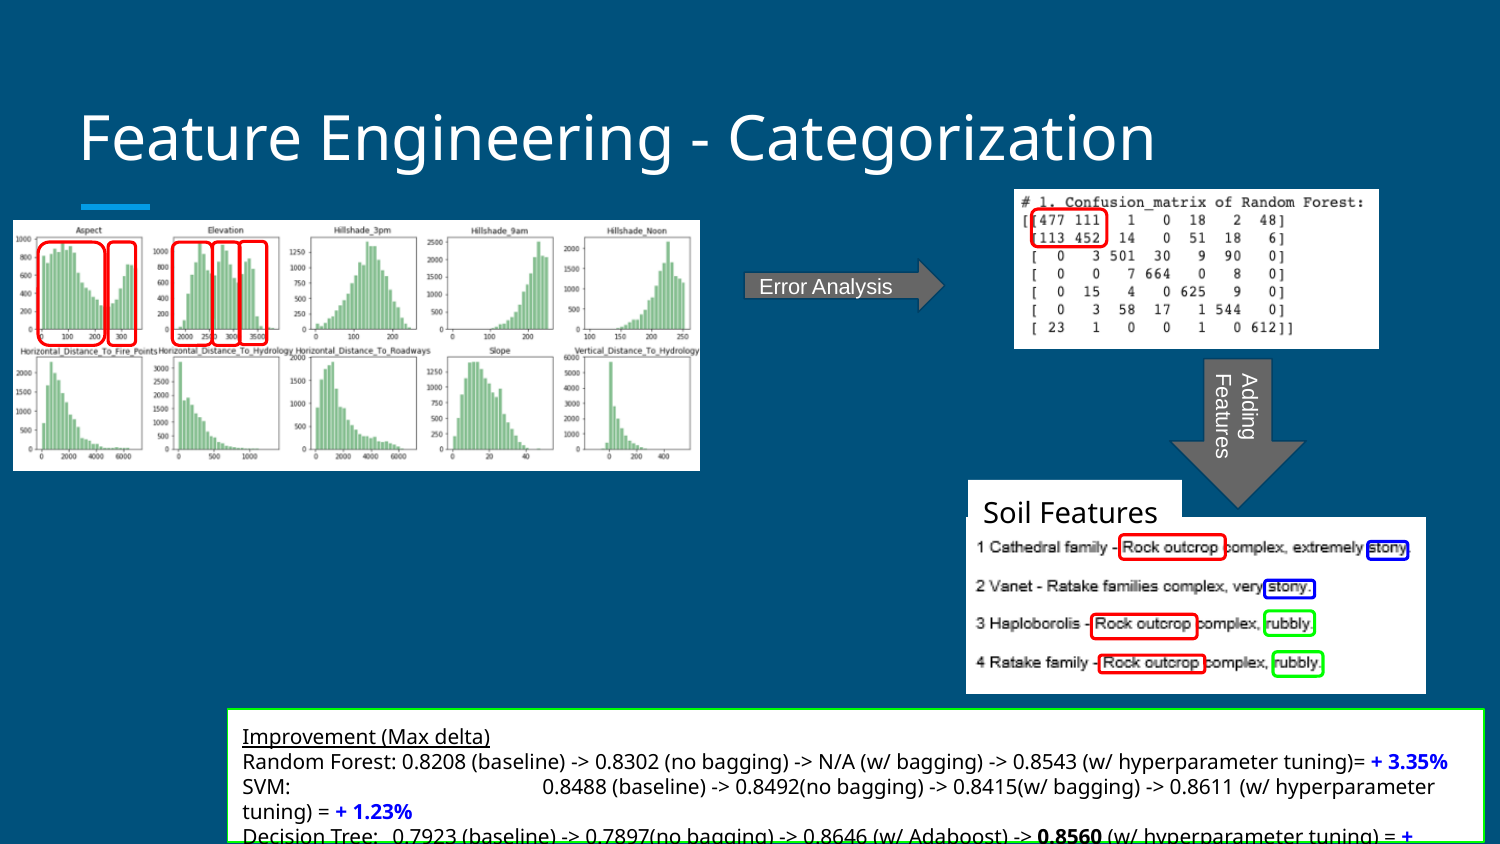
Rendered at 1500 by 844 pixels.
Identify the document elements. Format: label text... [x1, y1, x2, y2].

picture [1015, 190, 1378, 348]
text_box Adding Features [1169, 358, 1307, 510]
title Feature Engineering - Categorization [63, 75, 1437, 188]
text_box Error Analysis [744, 258, 945, 313]
picture [967, 517, 1425, 693]
text_box Improvement (Max delta) Random Forest: 0.8208 (baseline) -> 0.8302 (no bagging) -> N/A (w/ bagging) -> 0.8543 (w/ hyperparameter tuning)= + 3.35% SVM: 0.8488 (baseline) -> 0.8492(no bagging) -> 0.8415(w/ bagging) -> 0.8611 (w/ hyperparameter tuning) = + 1.23% Decision Tree: 0.7923 (baseline) -> 0.7897(no bagging) -> 0.8646 (w/ Adaboost) -> 0.8560 (w/ hyperparameter tuning) = + 7.23% [227, 708, 1485, 842]
text_box Soil Features [968, 479, 1182, 515]
picture [14, 221, 699, 470]
